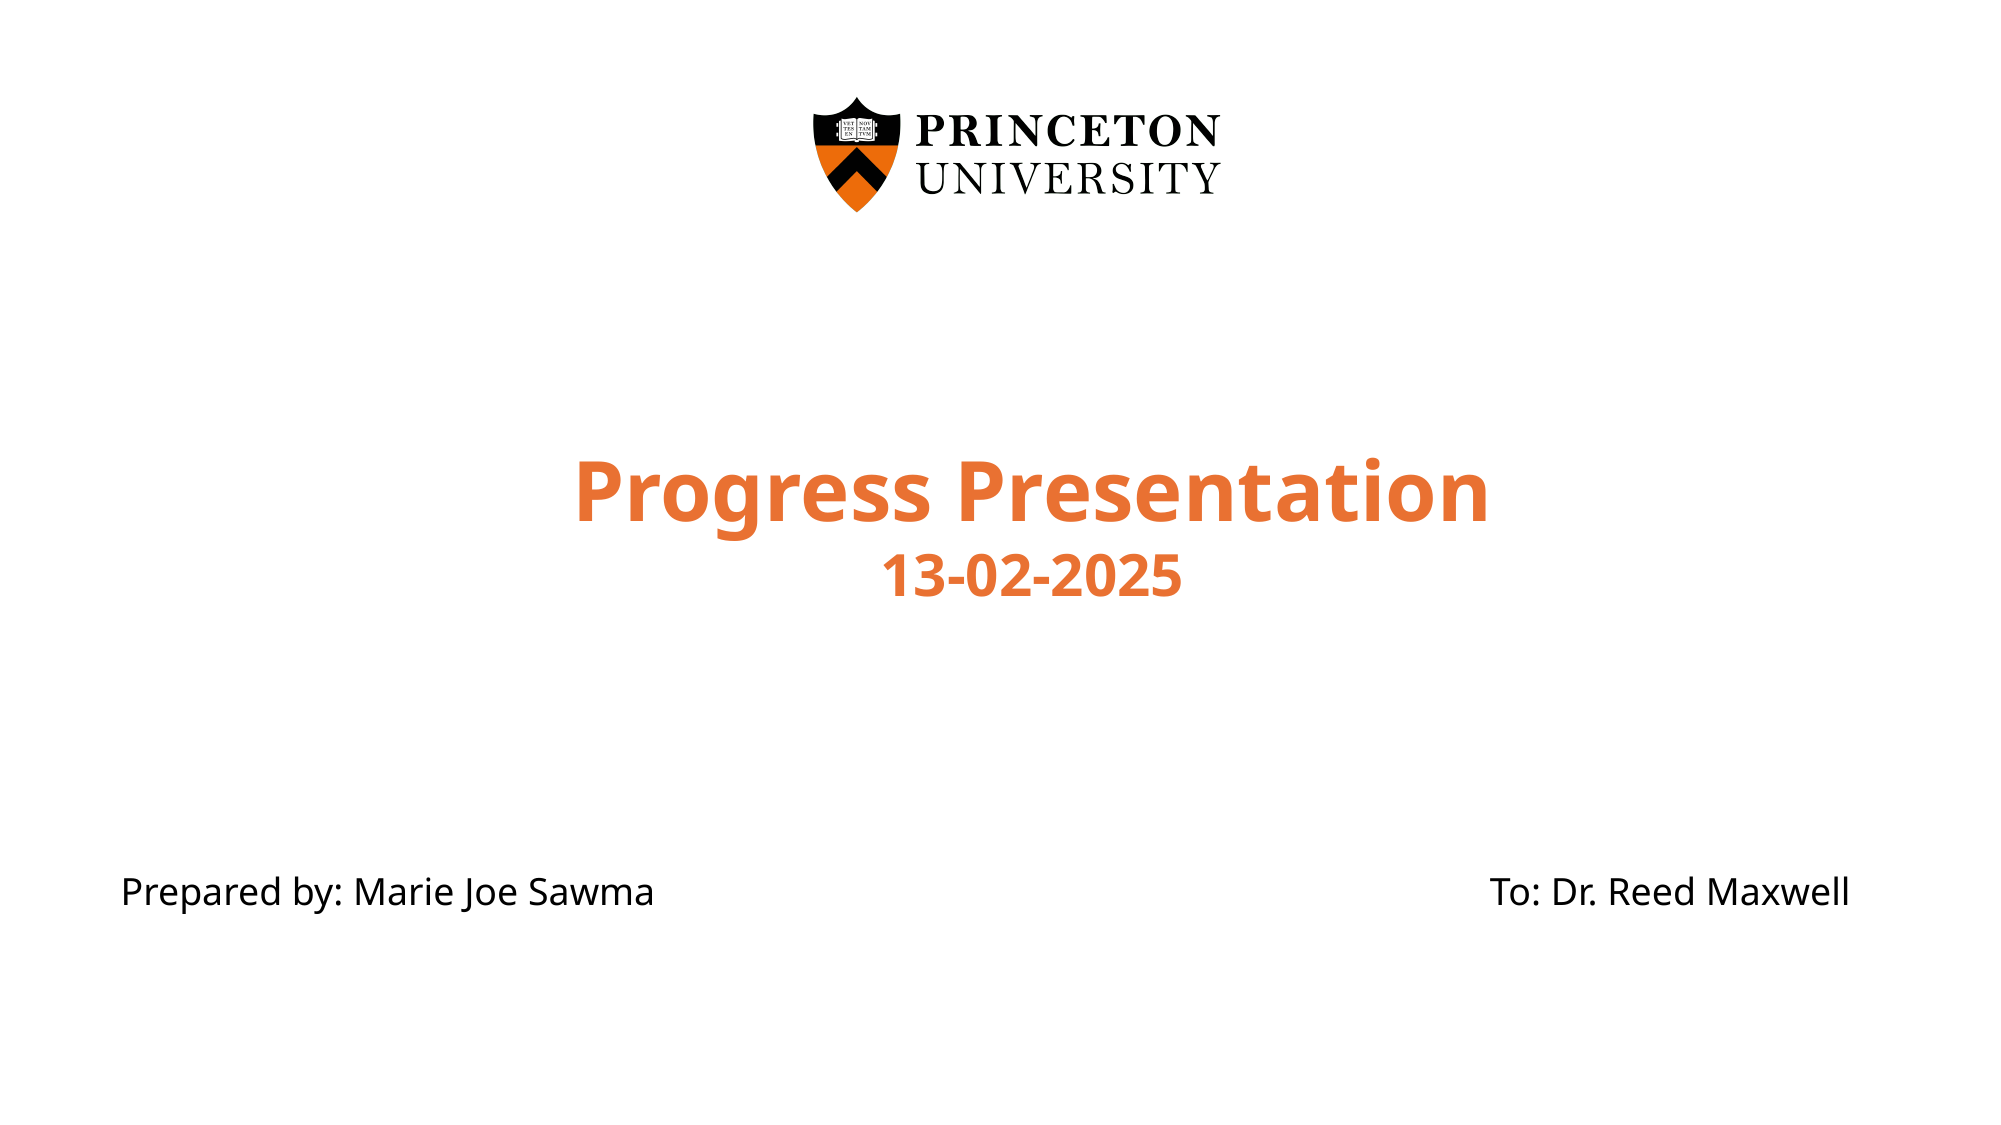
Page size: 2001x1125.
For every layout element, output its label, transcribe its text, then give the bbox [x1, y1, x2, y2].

text_box Prepared by: Marie Joe Sawma To: Dr. Reed Maxwell [105, 860, 1959, 921]
picture [809, 34, 1225, 275]
text_box Progress Presentation 13-02-2025 [477, 430, 1588, 616]
